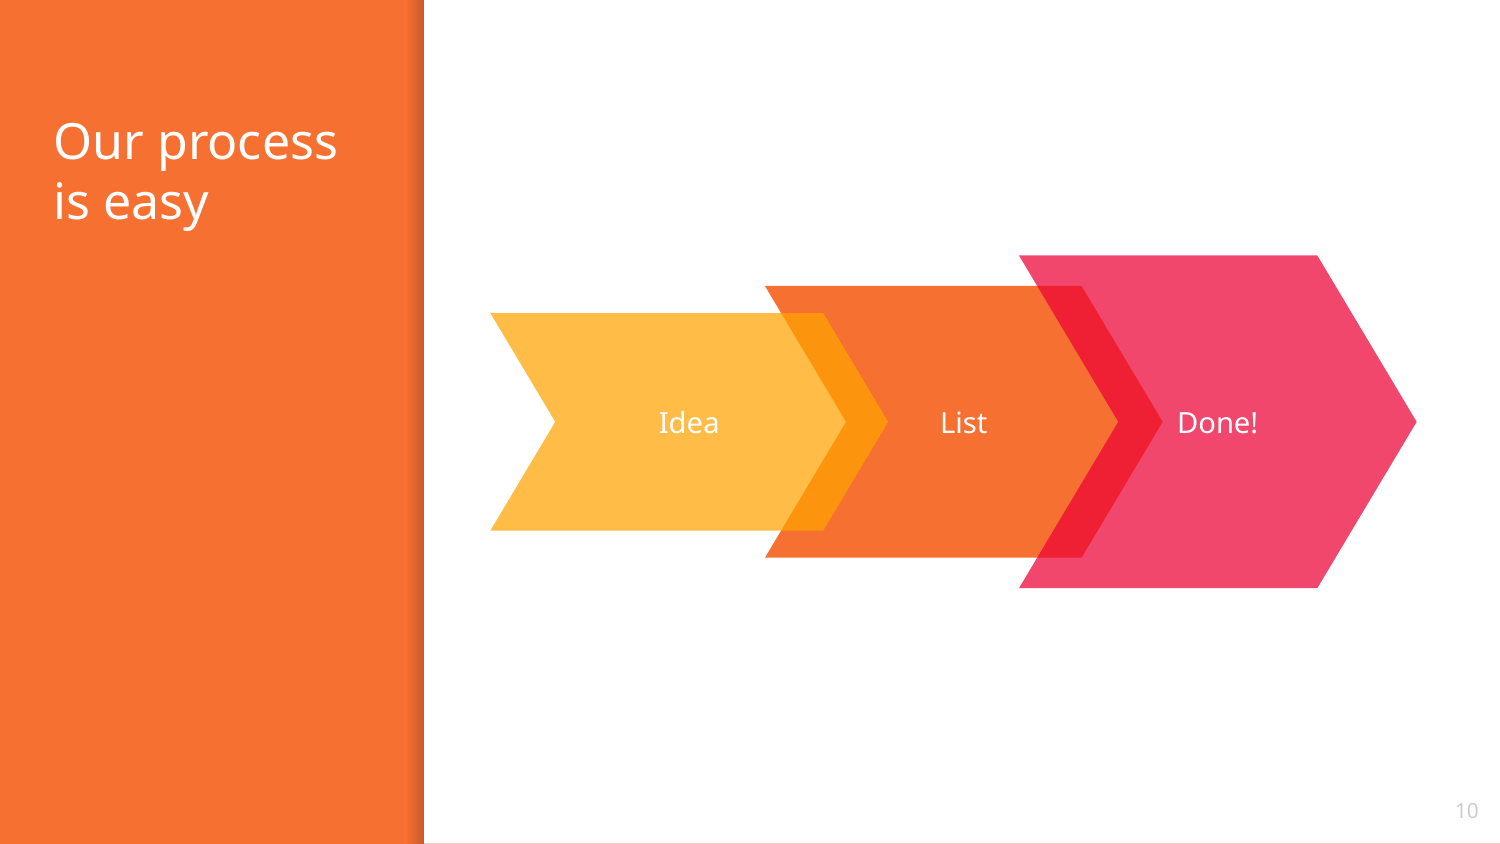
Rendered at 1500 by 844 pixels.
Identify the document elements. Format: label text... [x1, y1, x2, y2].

text_box Done! [1018, 255, 1417, 589]
text_box List [764, 285, 1117, 558]
title Our process is easy [38, 94, 375, 748]
text_box Idea [490, 313, 889, 531]
slide_number 10 [1403, 779, 1494, 844]
